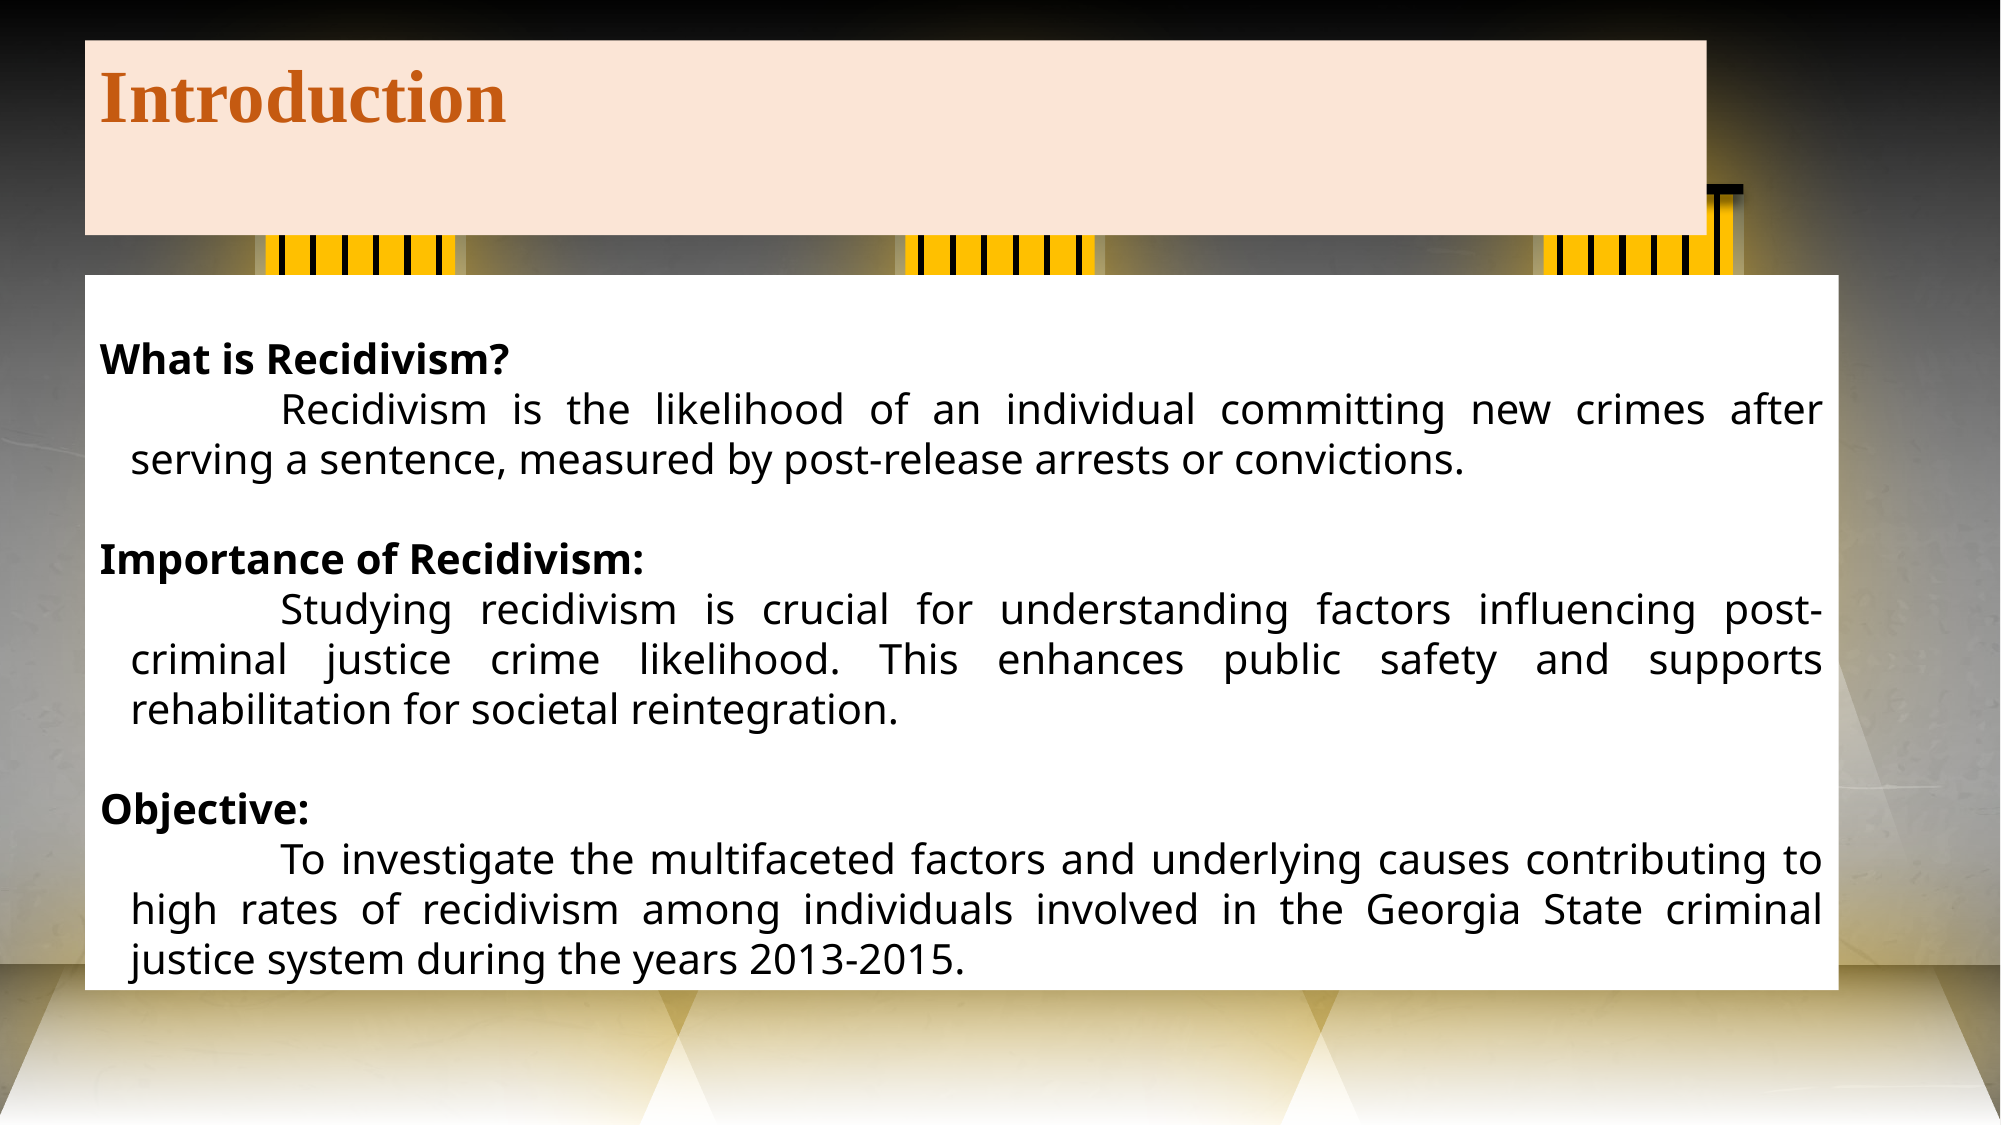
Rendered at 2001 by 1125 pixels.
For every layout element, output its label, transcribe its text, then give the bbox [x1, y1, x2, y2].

text_box Introduction [85, 40, 1707, 236]
text_box What is Recidivism? Recidivism is the likelihood of an individual committing new crimes after serving a sentence, measured by post-release arrests or convictions. Importance of Recidivism: Studying recidivism is crucial for understanding factors influencing post-criminal justice crime likelihood. This enhances public safety and supports rehabilitation for societal reintegration. Objective: To investigate the multifaceted factors and underlying causes contributing to high rates of recidivism among individuals involved in the Georgia State criminal justice system during the years 2013-2015. [85, 275, 1839, 991]
